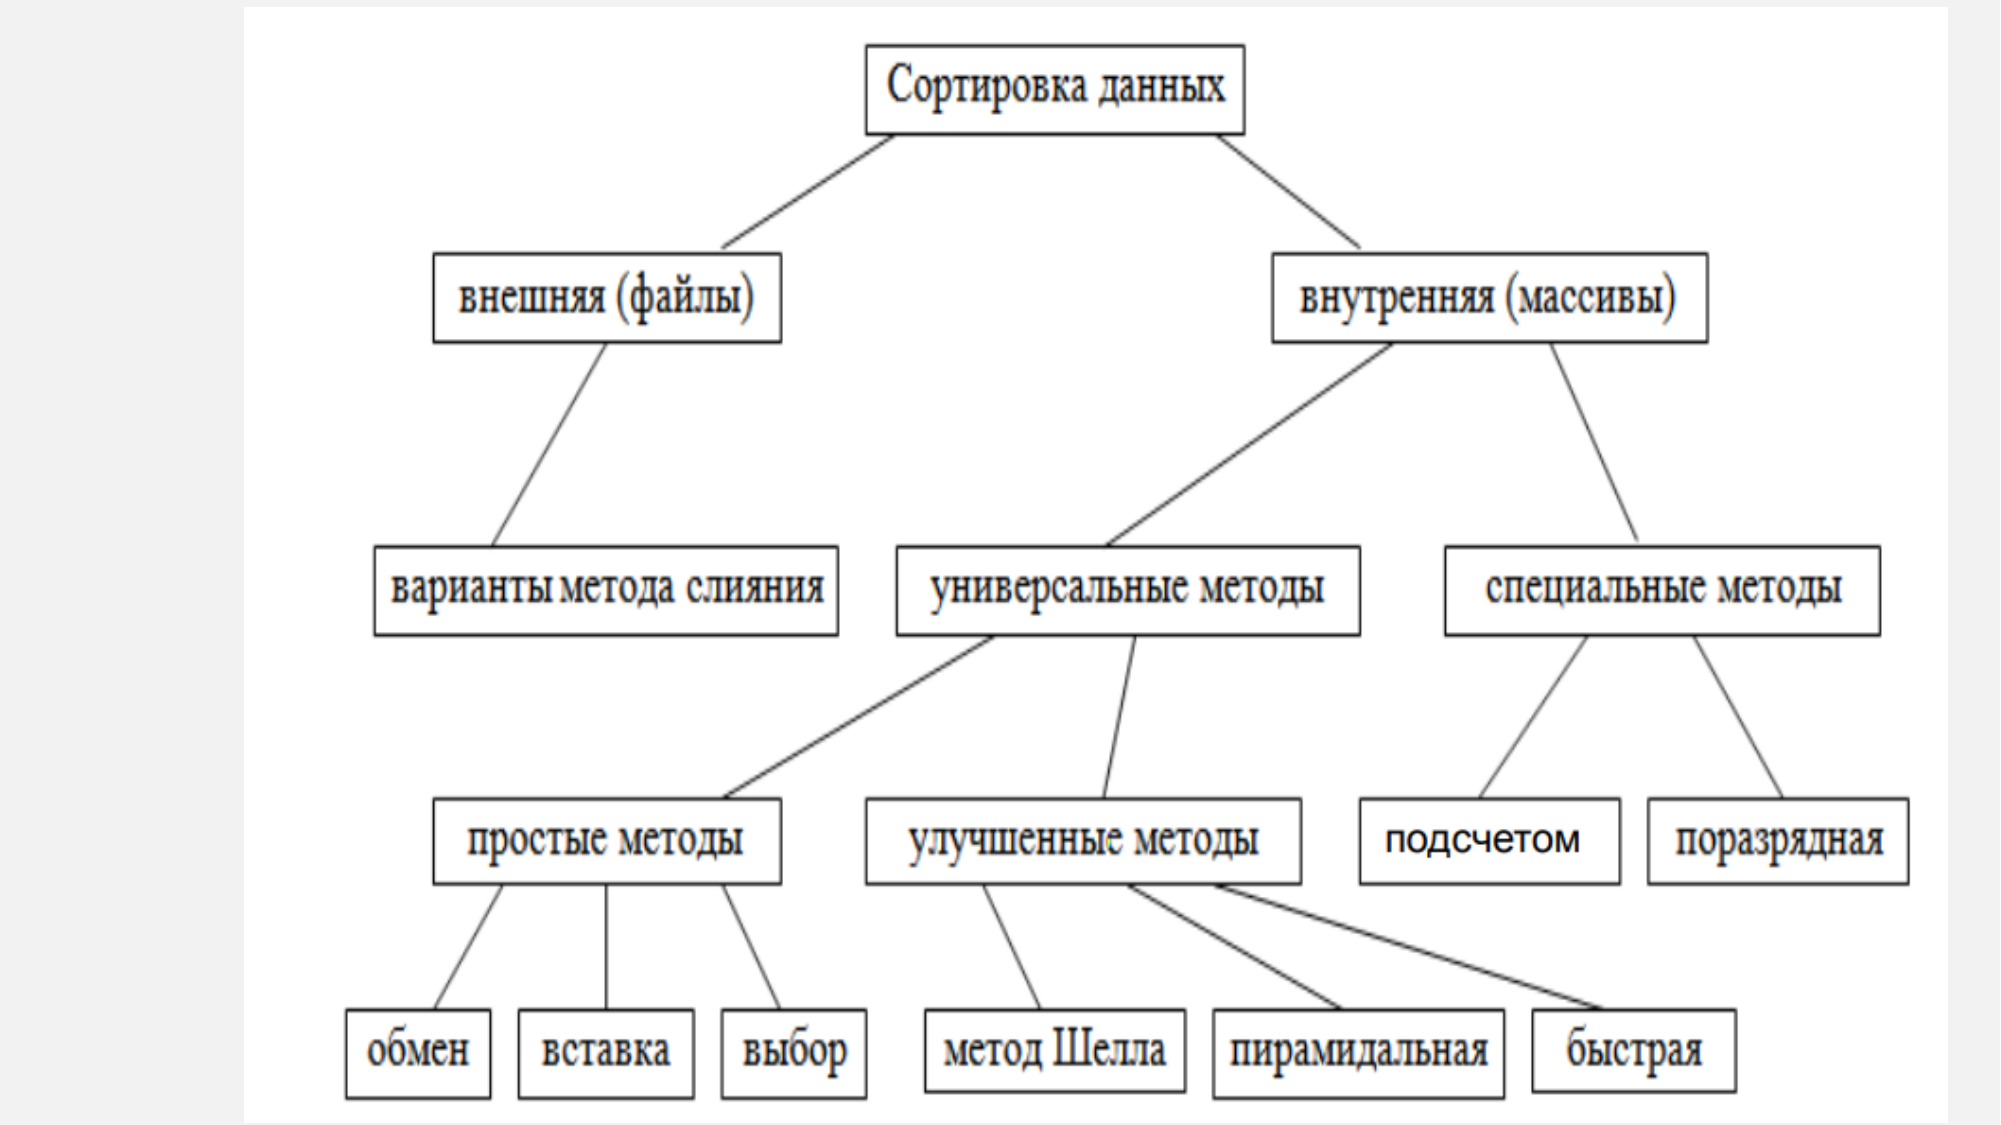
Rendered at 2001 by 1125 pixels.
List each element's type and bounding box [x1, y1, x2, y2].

picture [243, 6, 1949, 1124]
